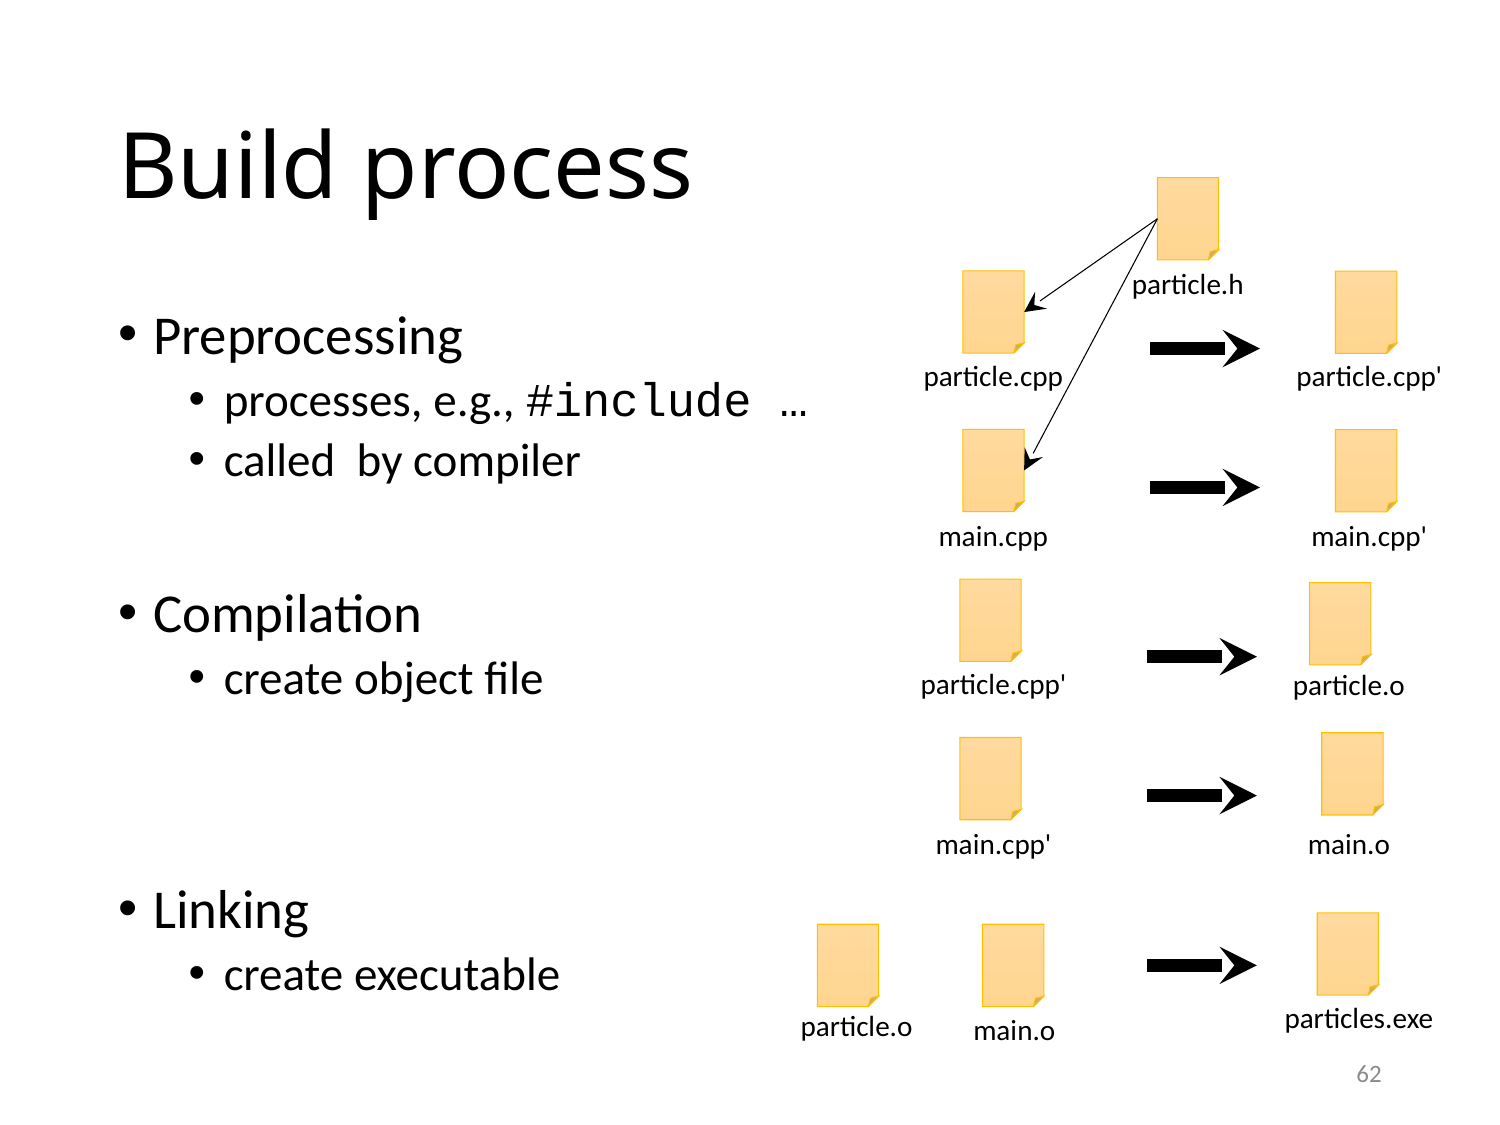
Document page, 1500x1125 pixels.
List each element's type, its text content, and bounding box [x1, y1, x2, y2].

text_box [784, 912, 1450, 1054]
list Preprocessing processes, e.g., #include … called by compiler Compilation create object file Linking create executable [103, 299, 1397, 1014]
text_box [904, 579, 1422, 869]
slide_number 62 [1059, 1054, 1397, 1103]
title Build process [103, 59, 1397, 278]
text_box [907, 177, 1459, 561]
